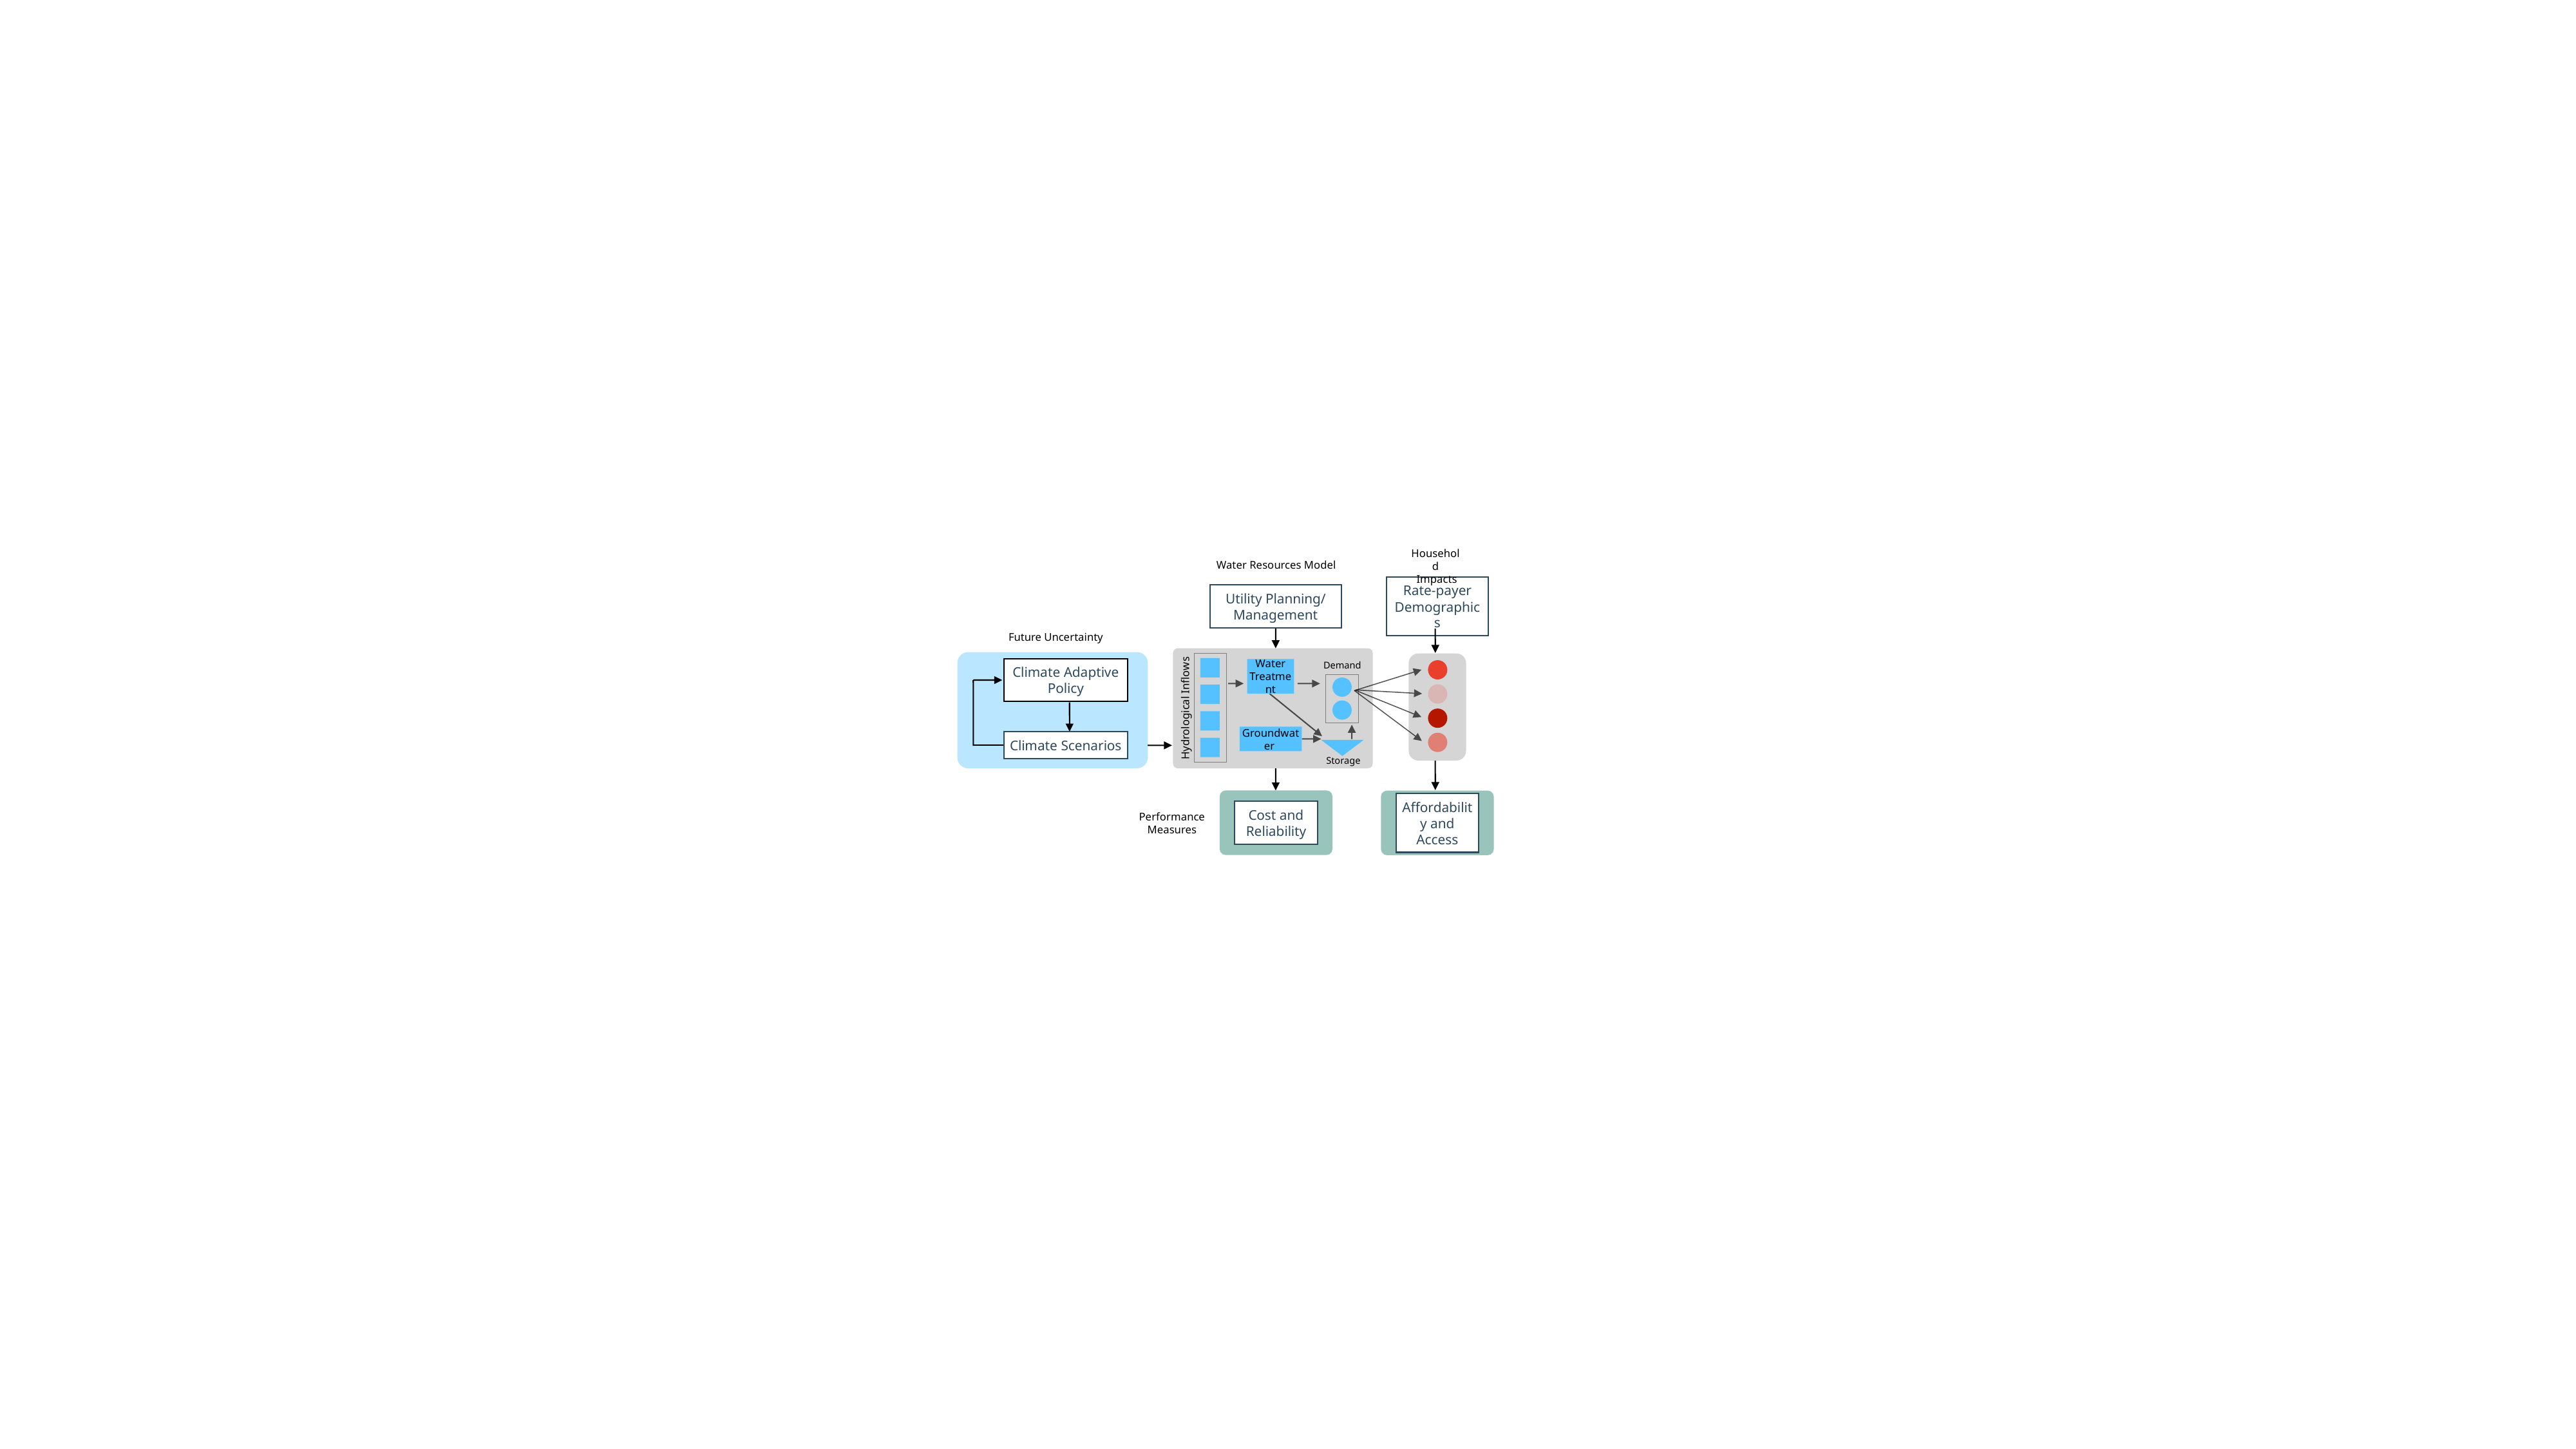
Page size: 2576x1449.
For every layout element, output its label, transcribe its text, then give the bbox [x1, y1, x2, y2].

text_box [973, 676, 1003, 685]
text_box [1219, 803, 1333, 855]
text_box Performance Measures [1133, 804, 1211, 842]
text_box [1381, 790, 1494, 856]
text_box Utility Planning/ Management [1209, 585, 1341, 614]
text_box [1148, 741, 1172, 750]
text_box Climate Scenarios [1003, 732, 1128, 759]
text_box Water Resources Model [1182, 553, 1371, 576]
text_box Climate Adaptive Policy [1003, 658, 1128, 702]
text_box [1431, 629, 1439, 653]
text_box Household Impacts [1403, 541, 1468, 591]
text_box [1065, 702, 1074, 732]
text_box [1173, 614, 1379, 803]
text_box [1354, 669, 1423, 741]
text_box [1408, 653, 1466, 761]
text_box [957, 652, 1148, 769]
text_box Future Uncertainty [996, 625, 1116, 649]
text_box Cost and Reliability [1235, 803, 1318, 844]
text_box Rate-payer Demographics [1387, 576, 1488, 636]
text_box [1431, 761, 1439, 790]
